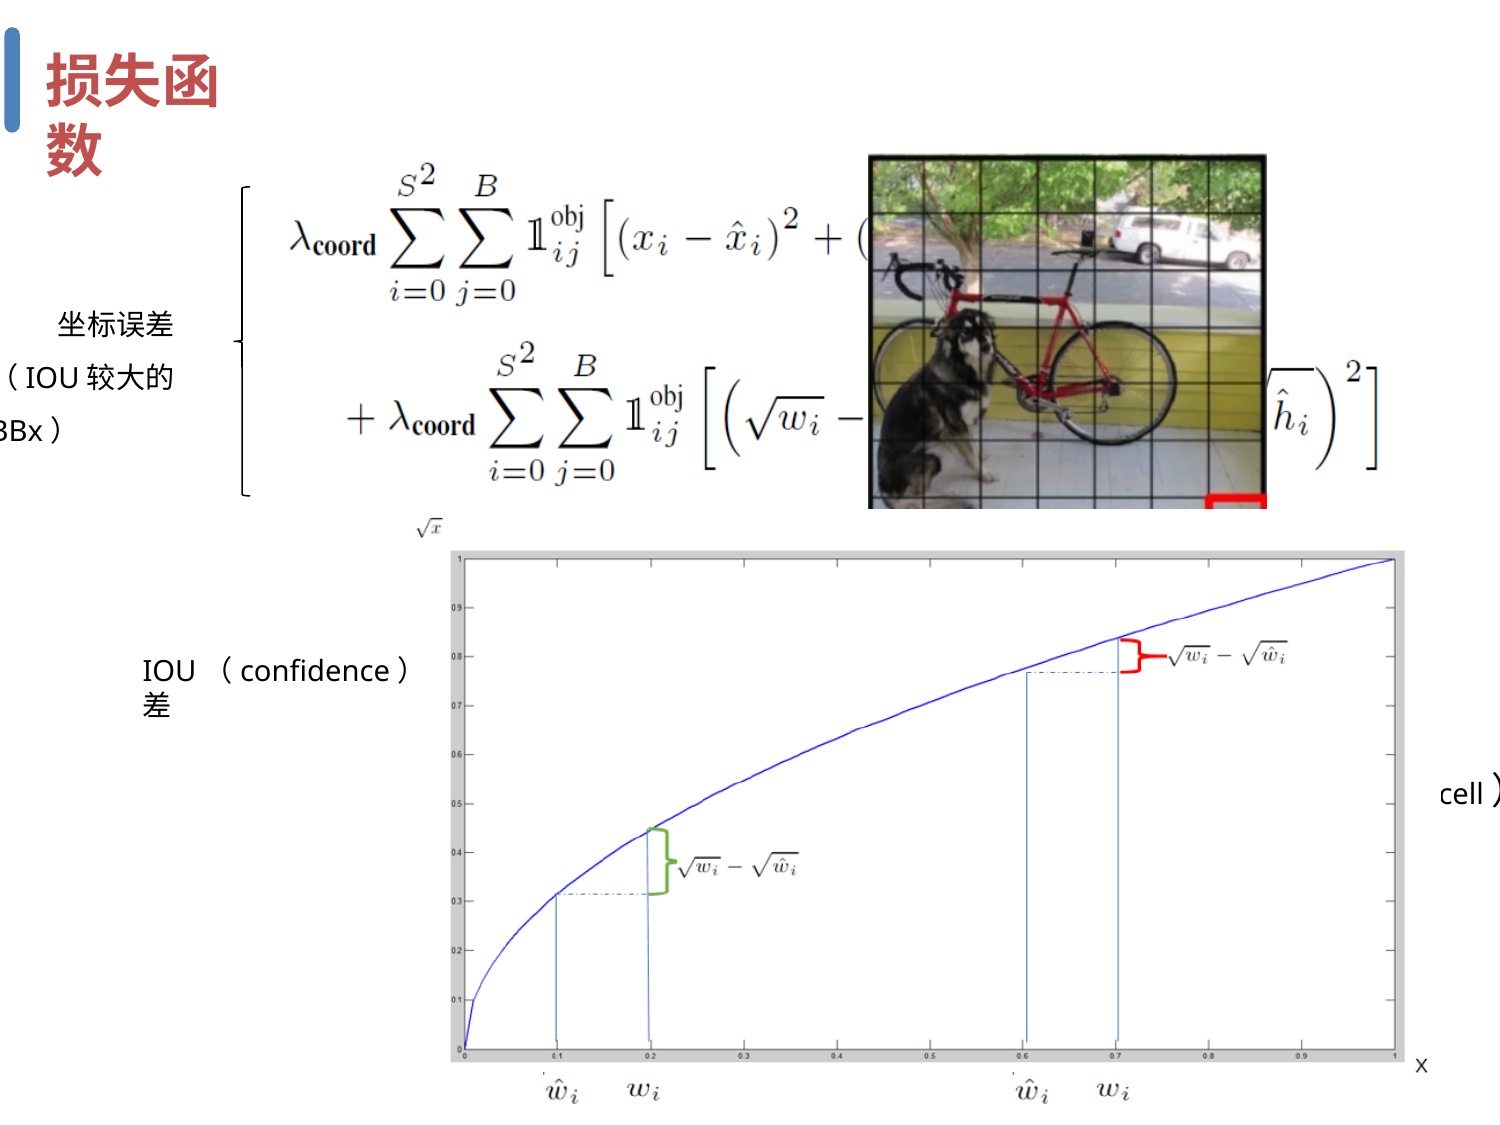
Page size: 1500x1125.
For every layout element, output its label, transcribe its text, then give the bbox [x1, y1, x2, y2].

text_box 坐标误差 （IOU较大的BBx） [0, 267, 236, 500]
text_box [2, 25, 22, 135]
picture [241, 136, 1441, 1111]
text_box 损失函数 [26, 32, 298, 127]
text_box IOU（confidence）误差 [127, 644, 236, 730]
text_box （没有物体中心落入的cell） [1445, 759, 1500, 820]
